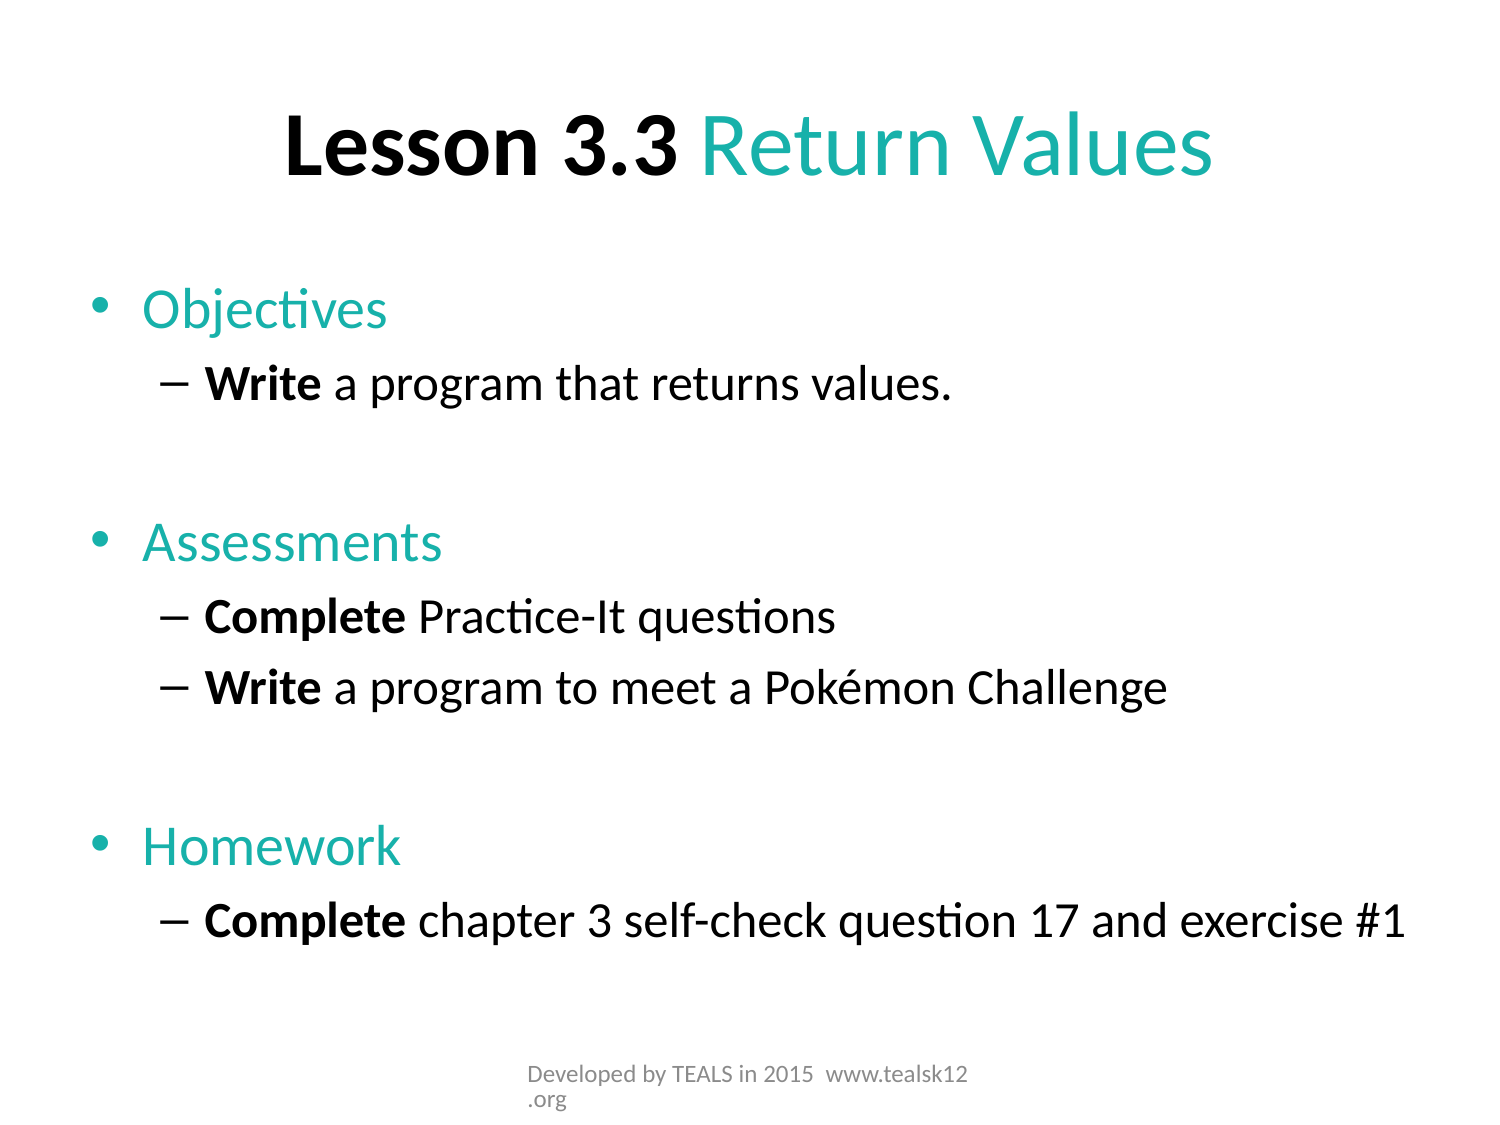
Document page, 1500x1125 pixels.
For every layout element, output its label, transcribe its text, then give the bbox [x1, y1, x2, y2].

list Objectives Write a program that returns values. Assessments Complete Practice-It questions Write a program to meet a Pokémon Challenge Homework Complete chapter 3 self-check question 17 and exercise #1 [75, 262, 1425, 1005]
title Lesson 3.3 Return Values [75, 45, 1425, 233]
footer Developed by TEALS in 2015 www.tealsk12.org [512, 1042, 988, 1103]
